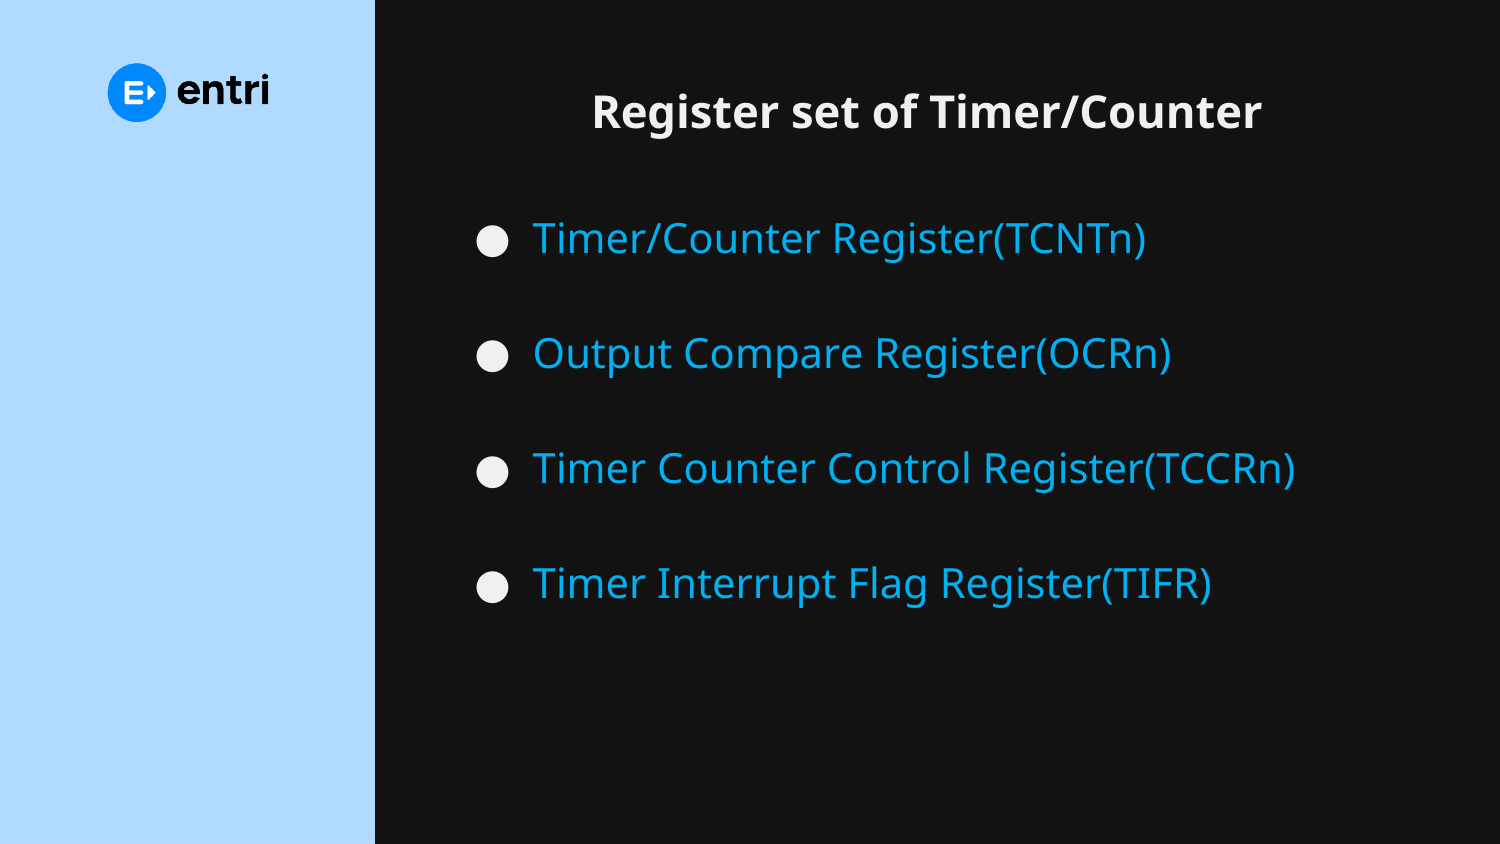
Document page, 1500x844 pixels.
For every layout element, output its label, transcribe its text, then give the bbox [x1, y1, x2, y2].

picture [98, 55, 277, 130]
picture [0, 0, 1500, 844]
title Register set of Timer/Counter [442, 60, 1412, 155]
list Timer/Counter Register(TCNTn) Output Compare Register(OCRn) Timer Counter Control Register(TCCRn) Timer Interrupt Flag Register(TIFR) [442, 189, 1412, 702]
